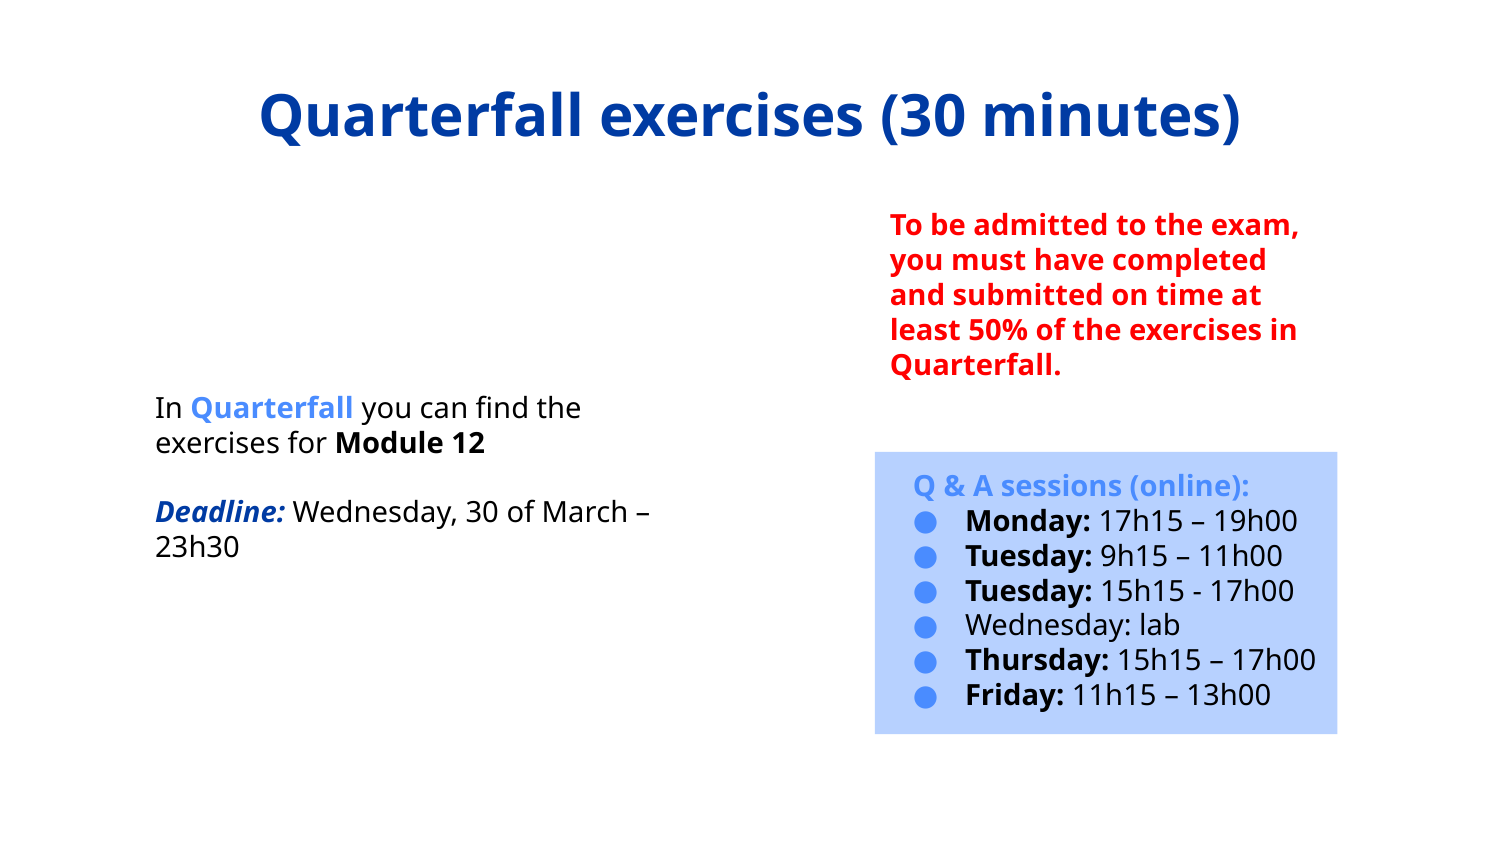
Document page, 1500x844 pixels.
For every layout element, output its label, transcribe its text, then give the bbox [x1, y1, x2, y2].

text_box Q & A sessions (online): Monday: 17h15 – 19h00 Tuesday: 9h15 – 11h00 Tuesday: 15h15 - 17h00 Wednesday: lab Thursday: 15h15 – 17h00 Friday: 11h15 – 13h00 [874, 451, 1338, 735]
title Quarterfall exercises (30 minutes) [116, 63, 1383, 157]
list In Quarterfall you can find the exercises for Module 12 Deadline: Wednesday, 30 of March – 23h30 [116, 338, 720, 844]
text_box To be admitted to the exam, you must have completed and submitted on time at least 50% of the exercises in Quarterfall. [874, 198, 1338, 389]
